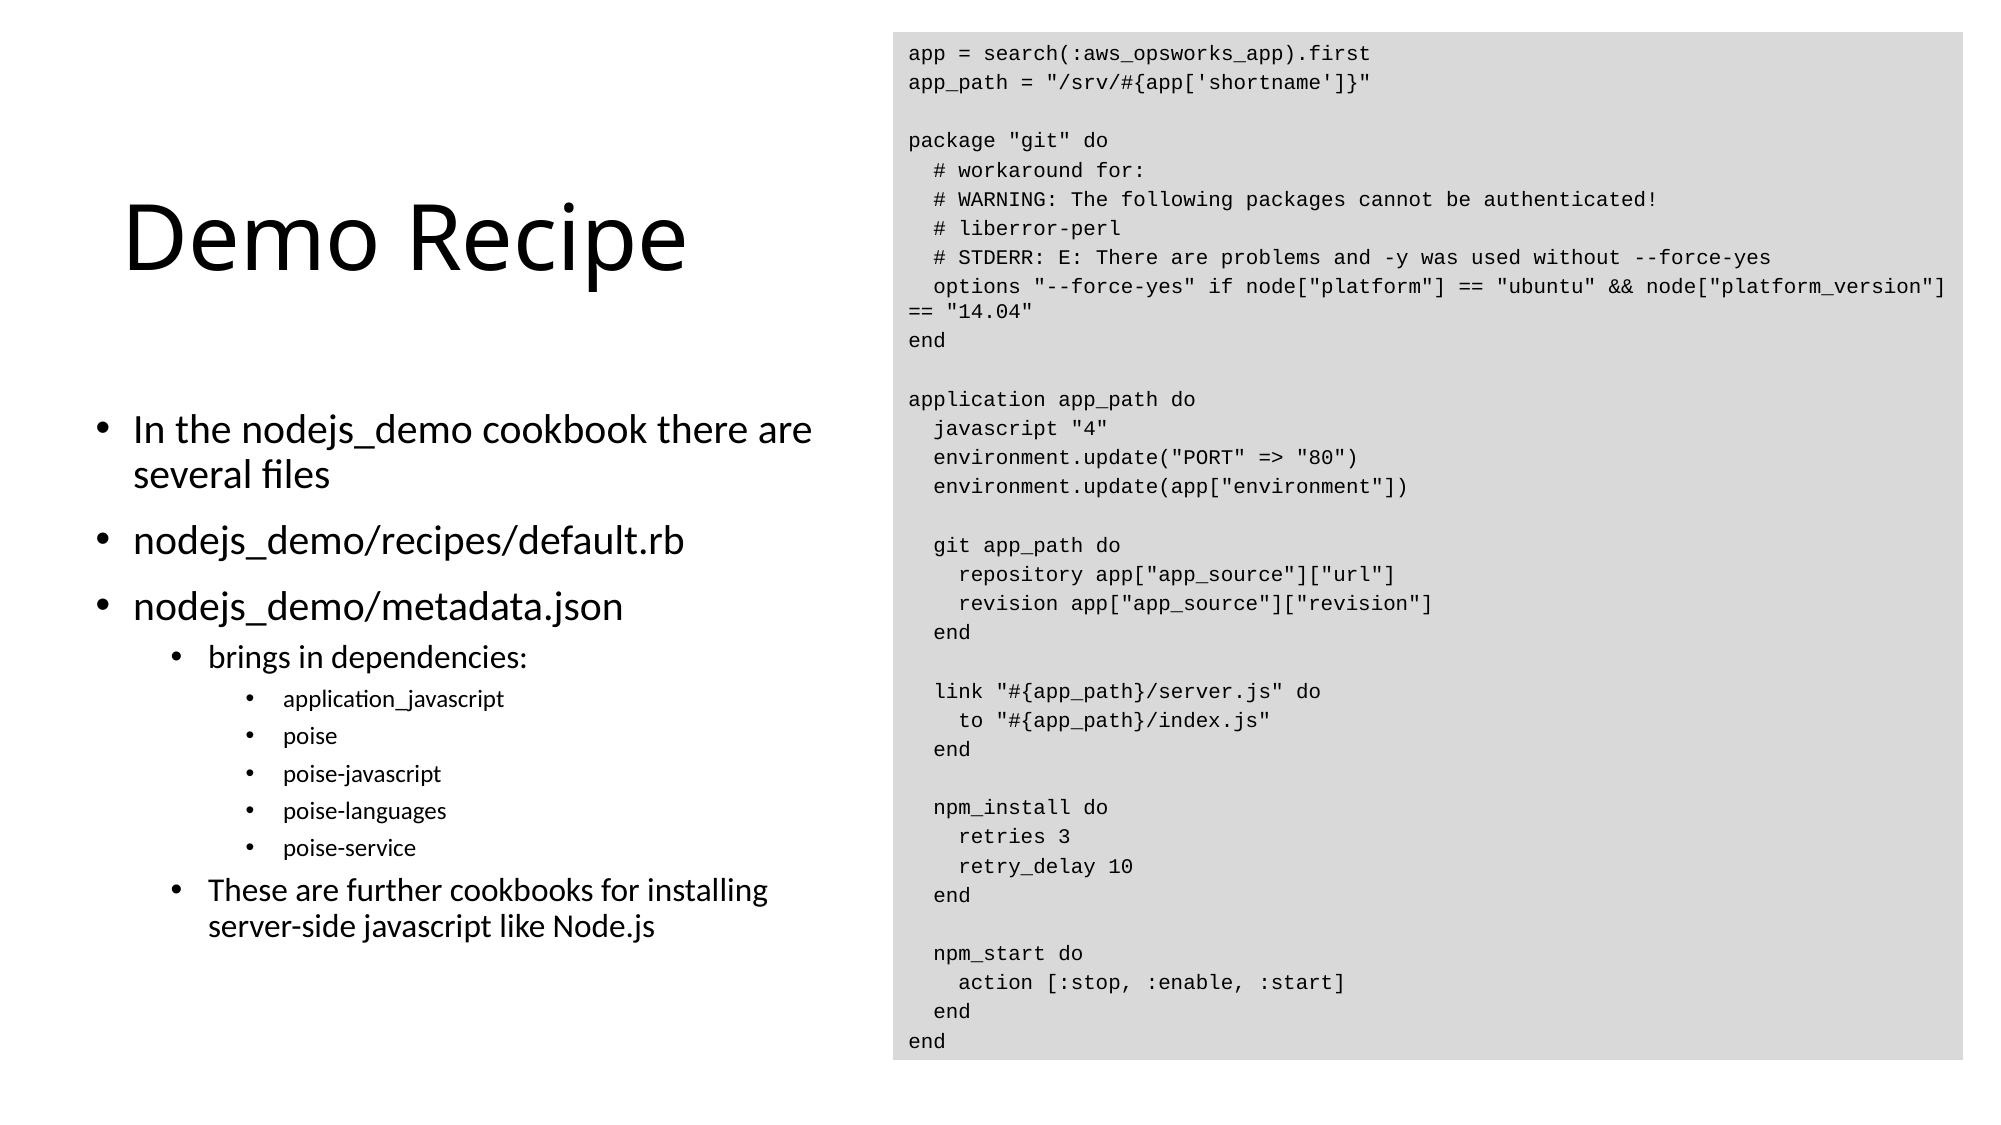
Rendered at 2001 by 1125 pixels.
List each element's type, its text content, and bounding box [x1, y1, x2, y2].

list In the nodejs_demo cookbook there are several files nodejs_demo/recipes/default.rb nodejs_demo/metadata.json brings in dependencies: application_javascript poise poise-javascript poise-languages poise-service These are further cookbooks for installing server-side javascript like Node.js [80, 399, 876, 1021]
title Demo Recipe [106, 103, 893, 379]
text_box app = search(:aws_opsworks_app).first app_path = "/srv/#{app['shortname']}" package "git" do # workaround for: # WARNING: The following packages cannot be authenticated! # liberror-perl # STDERR: E: There are problems and -y was used without --force-yes options "--force-yes" if node["platform"] == "ubuntu" && node["platform_version"] == "14.04" end application app_path do javascript "4" environment.update("PORT" => "80") environment.update(app["environment"]) git app_path do repository app["app_source"]["url"] revision app["app_source"]["revision"] end link "#{app_path}/server.js" do to "#{app_path}/index.js" end npm_install do retries 3 retry_delay 10 end npm_start do action [:stop, :enable, :start] end end [893, 32, 1963, 1060]
